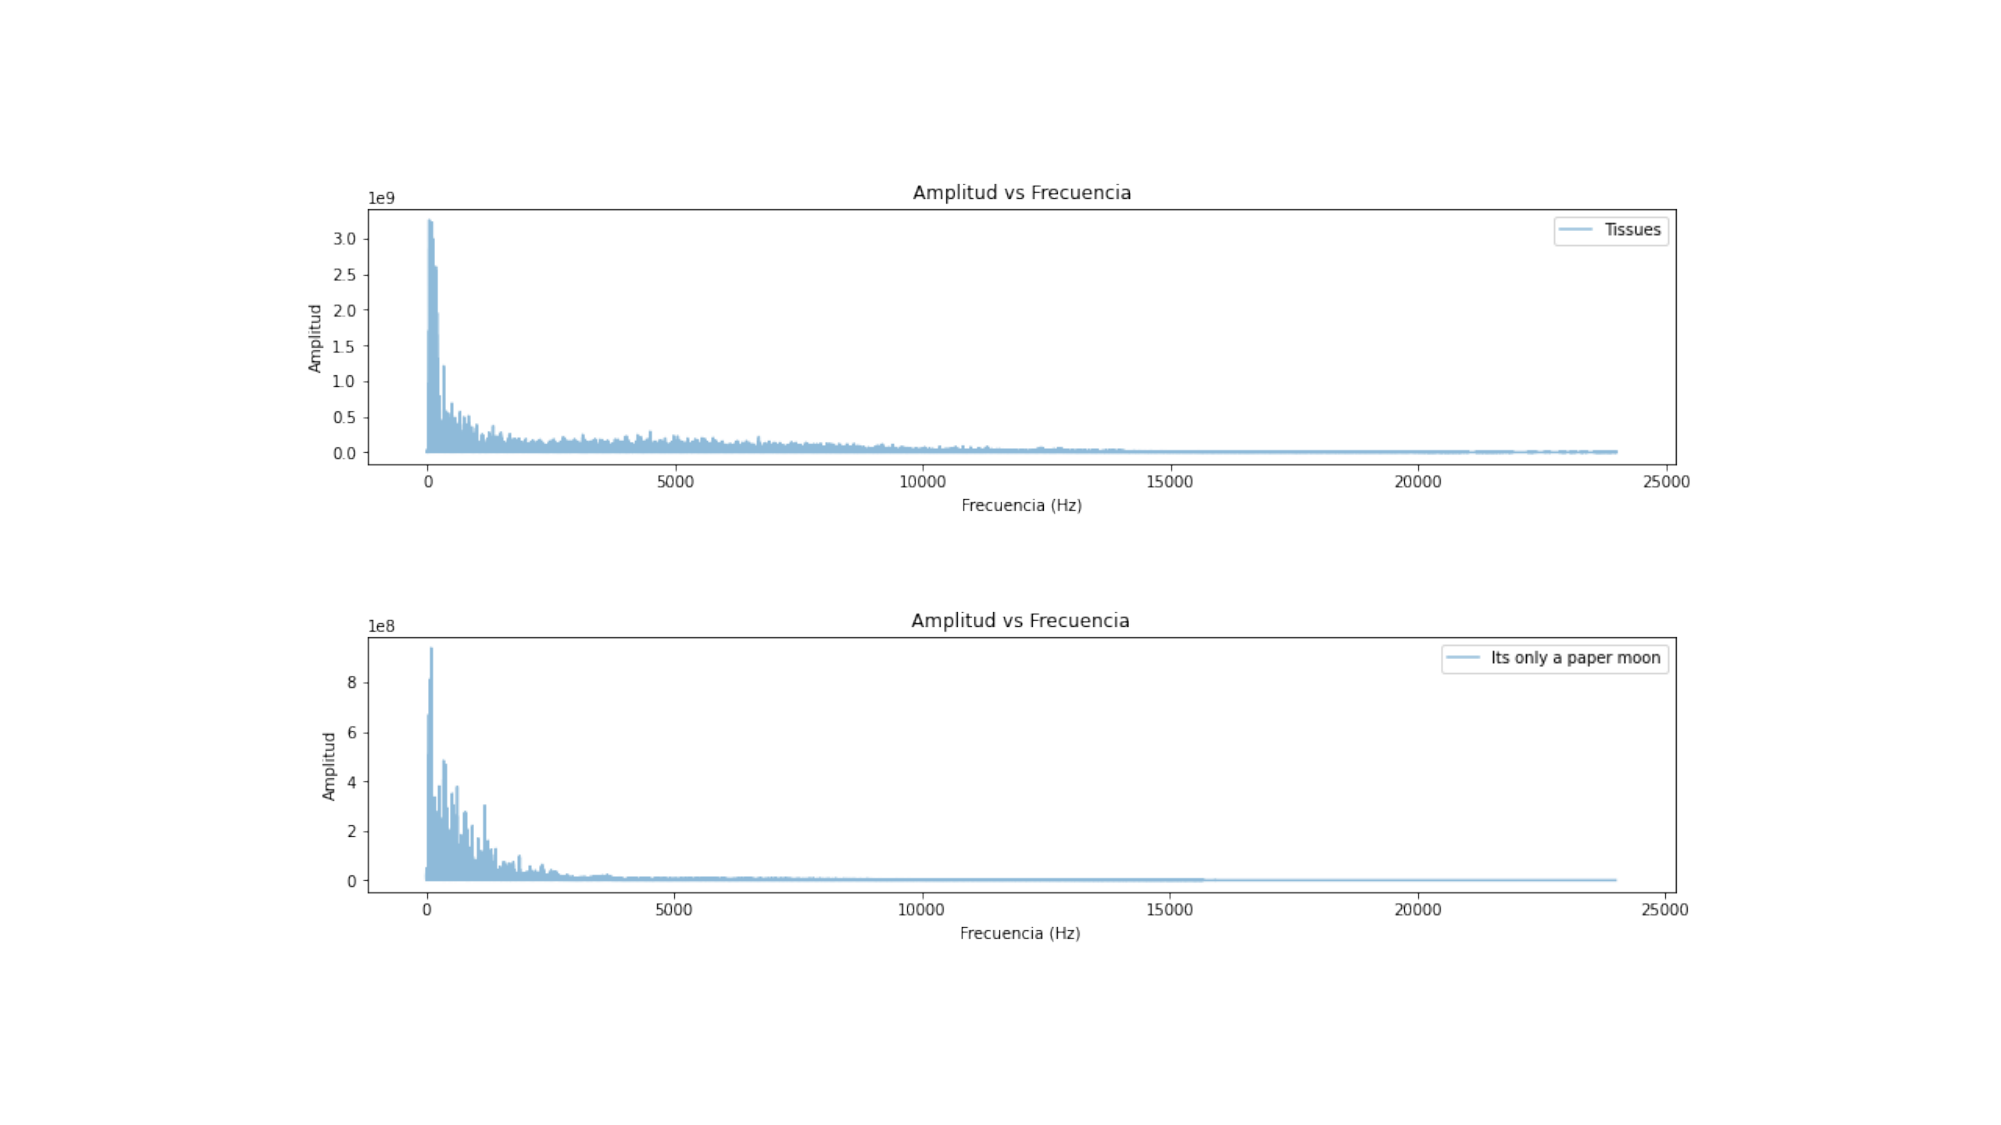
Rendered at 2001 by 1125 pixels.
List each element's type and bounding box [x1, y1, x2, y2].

picture [299, 173, 1701, 524]
picture [313, 601, 1701, 952]
